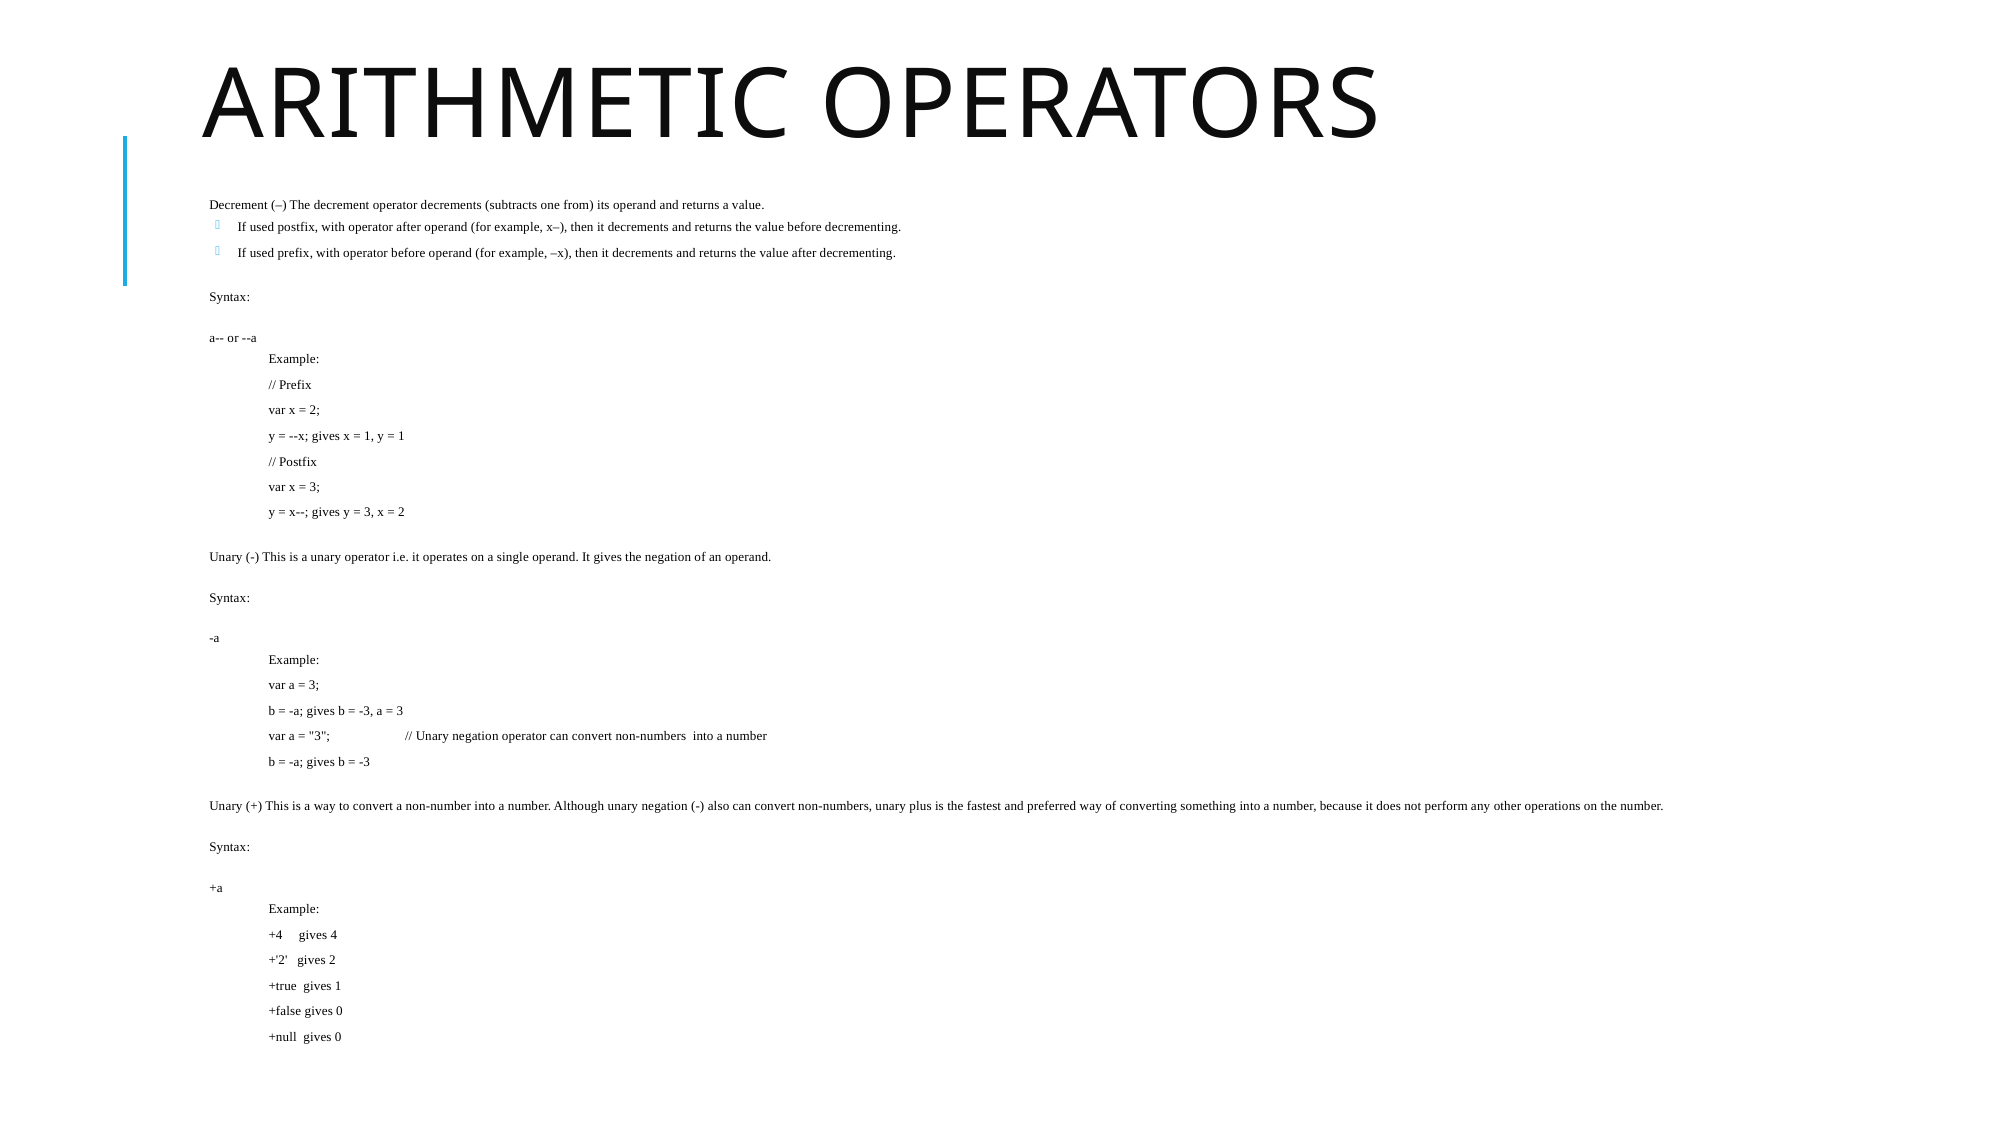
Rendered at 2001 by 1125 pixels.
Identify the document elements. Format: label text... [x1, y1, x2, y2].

title Arithmetic Operators [187, 55, 1813, 165]
list Decrement (–) The decrement operator decrements (subtracts one from) its operand and returns a value. If used postfix, with operator after operand (for example, x–), then it decrements and returns the value before decrementing. If used prefix, with operator before operand (for example, –x), then it decrements and returns the value after decrementing. Syntax: a-- or --a Example: // Prefix var x = 2; y = --x; gives x = 1, y = 1 // Postfix var x = 3; y = x--; gives y = 3, x = 2 Unary (-) This is a unary operator i.e. it operates on a single operand. It gives the negation of an operand. Syntax: -a Example: var a = 3; b = -a; gives b = -3, a = 3 var a = "3"; // Unary negation operator can convert non-numbers into a number b = -a; gives b = -3 Unary (+) This is a way to convert a non-number into a number. Although unary negation (-) also can convert non-numbers, unary plus is the fastest and preferred way of converting something into a number, because it does not perform any other operations on the number. Syntax: +a Example: +4 gives 4 +'2' gives 2 +true gives 1 +false gives 0 +null gives 0 [187, 191, 1813, 1058]
